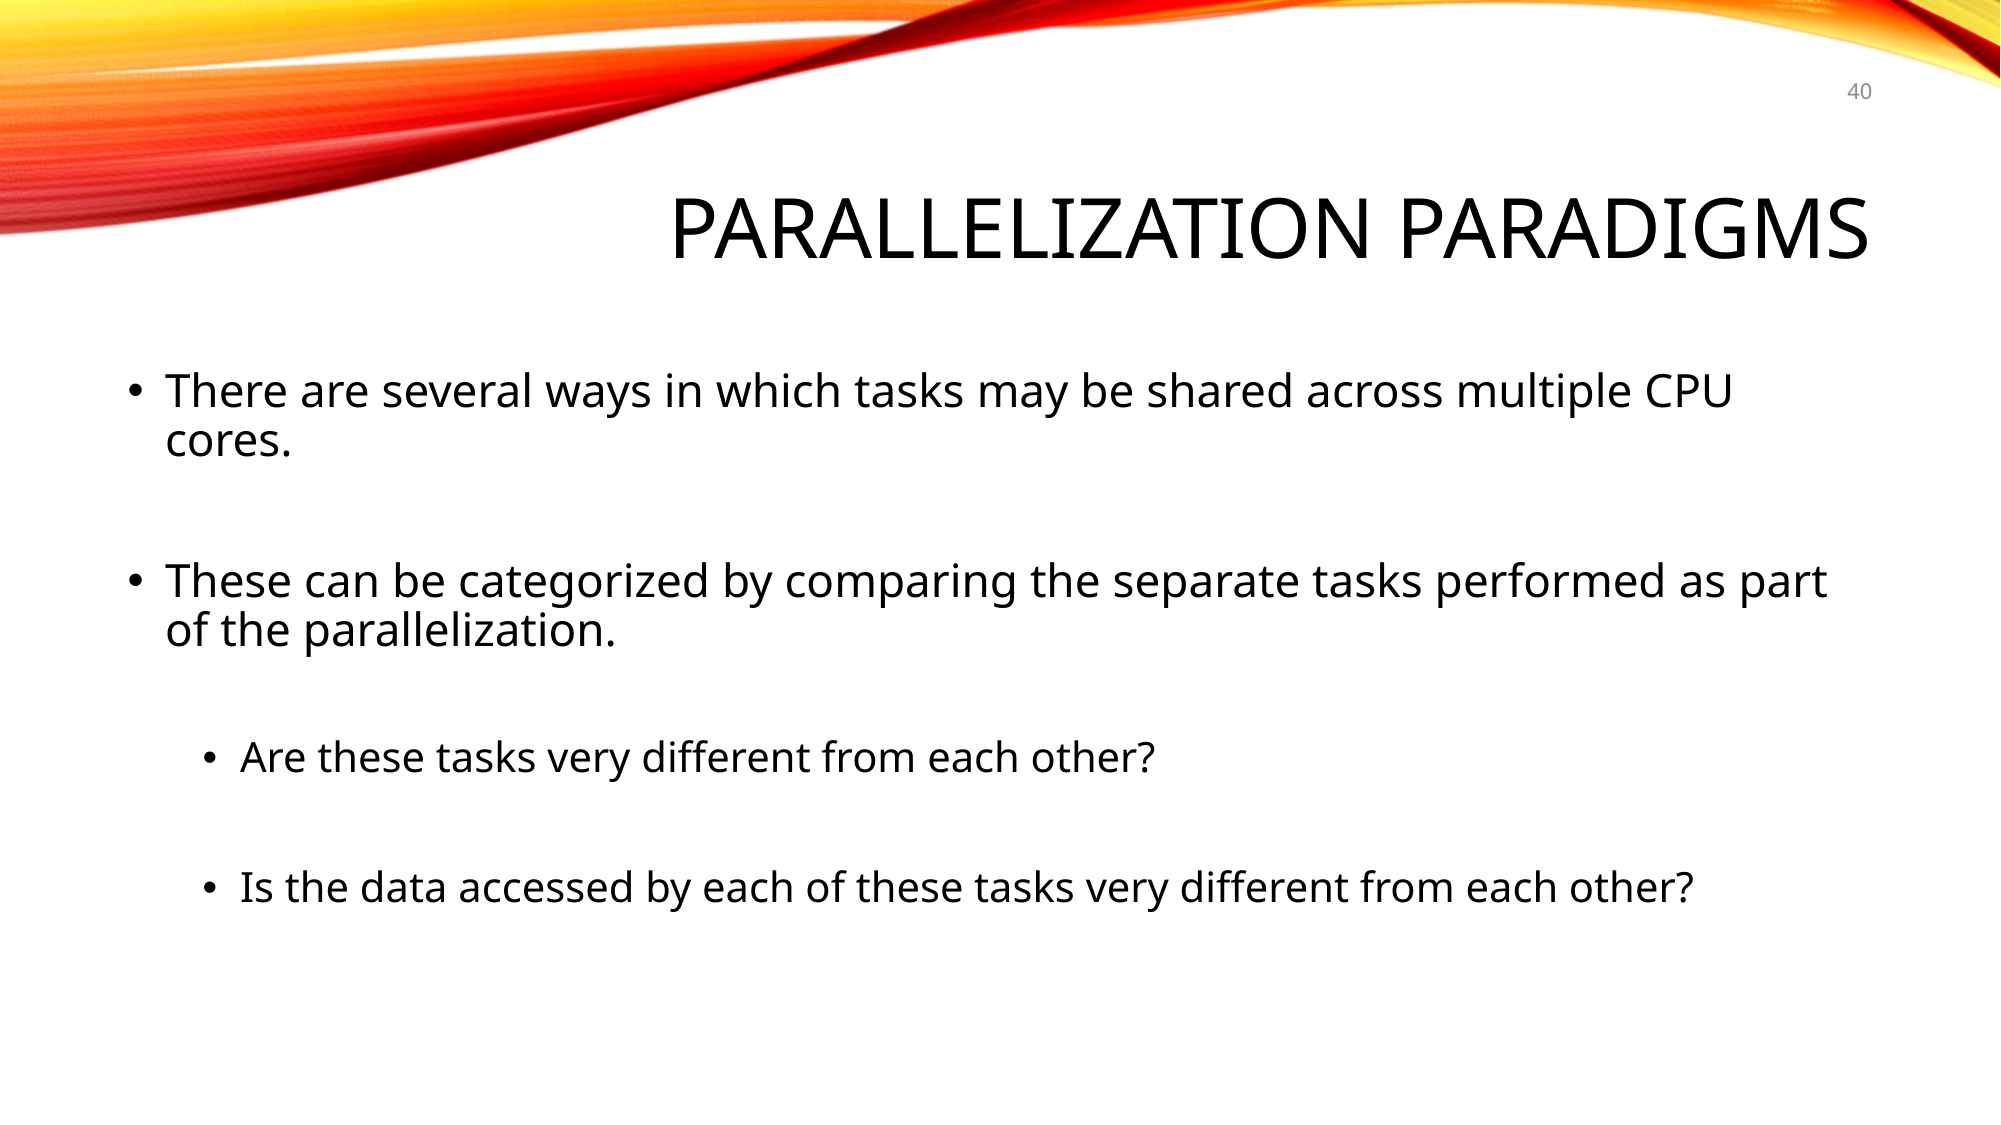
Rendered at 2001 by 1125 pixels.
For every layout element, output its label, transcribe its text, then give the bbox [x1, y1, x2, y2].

slide_number 40 [1437, 62, 1888, 123]
title PARALLELIZATION PARADIGMS [474, 125, 1888, 338]
picture [0, 0, 2000, 237]
list There are several ways in which tasks may be shared across multiple CPU cores. These can be categorized by comparing the separate tasks performed as part of the parallelization. Are these tasks very different from each other? Is the data accessed by each of these tasks very different from each other? [112, 360, 1888, 1021]
